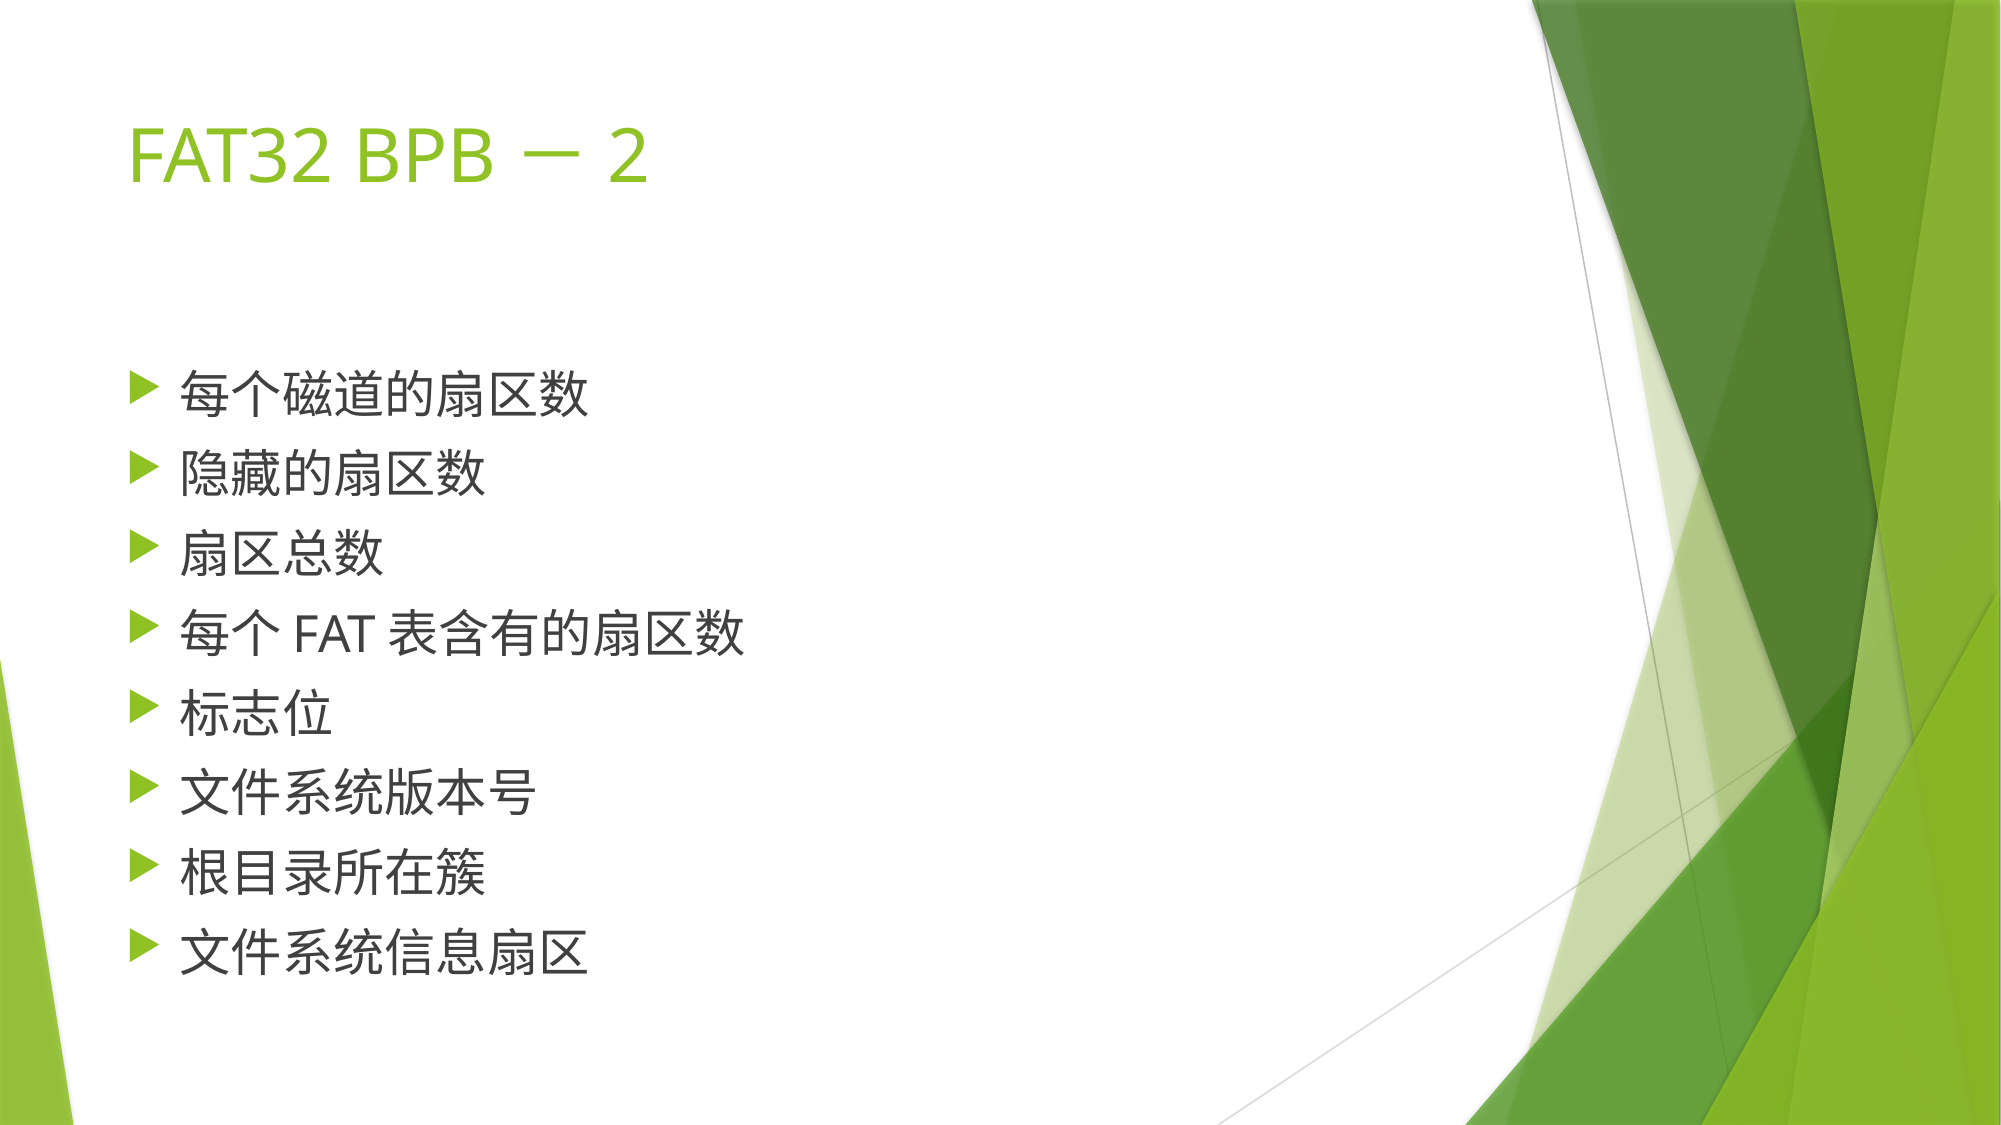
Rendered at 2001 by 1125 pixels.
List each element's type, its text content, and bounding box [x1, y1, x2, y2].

title FAT32 BPB－2 [111, 99, 1522, 317]
list 每个磁道的扇区数 隐藏的扇区数 扇区总数 每个FAT表含有的扇区数 标志位 文件系统版本号 根目录所在簇 文件系统信息扇区 [111, 354, 1522, 992]
